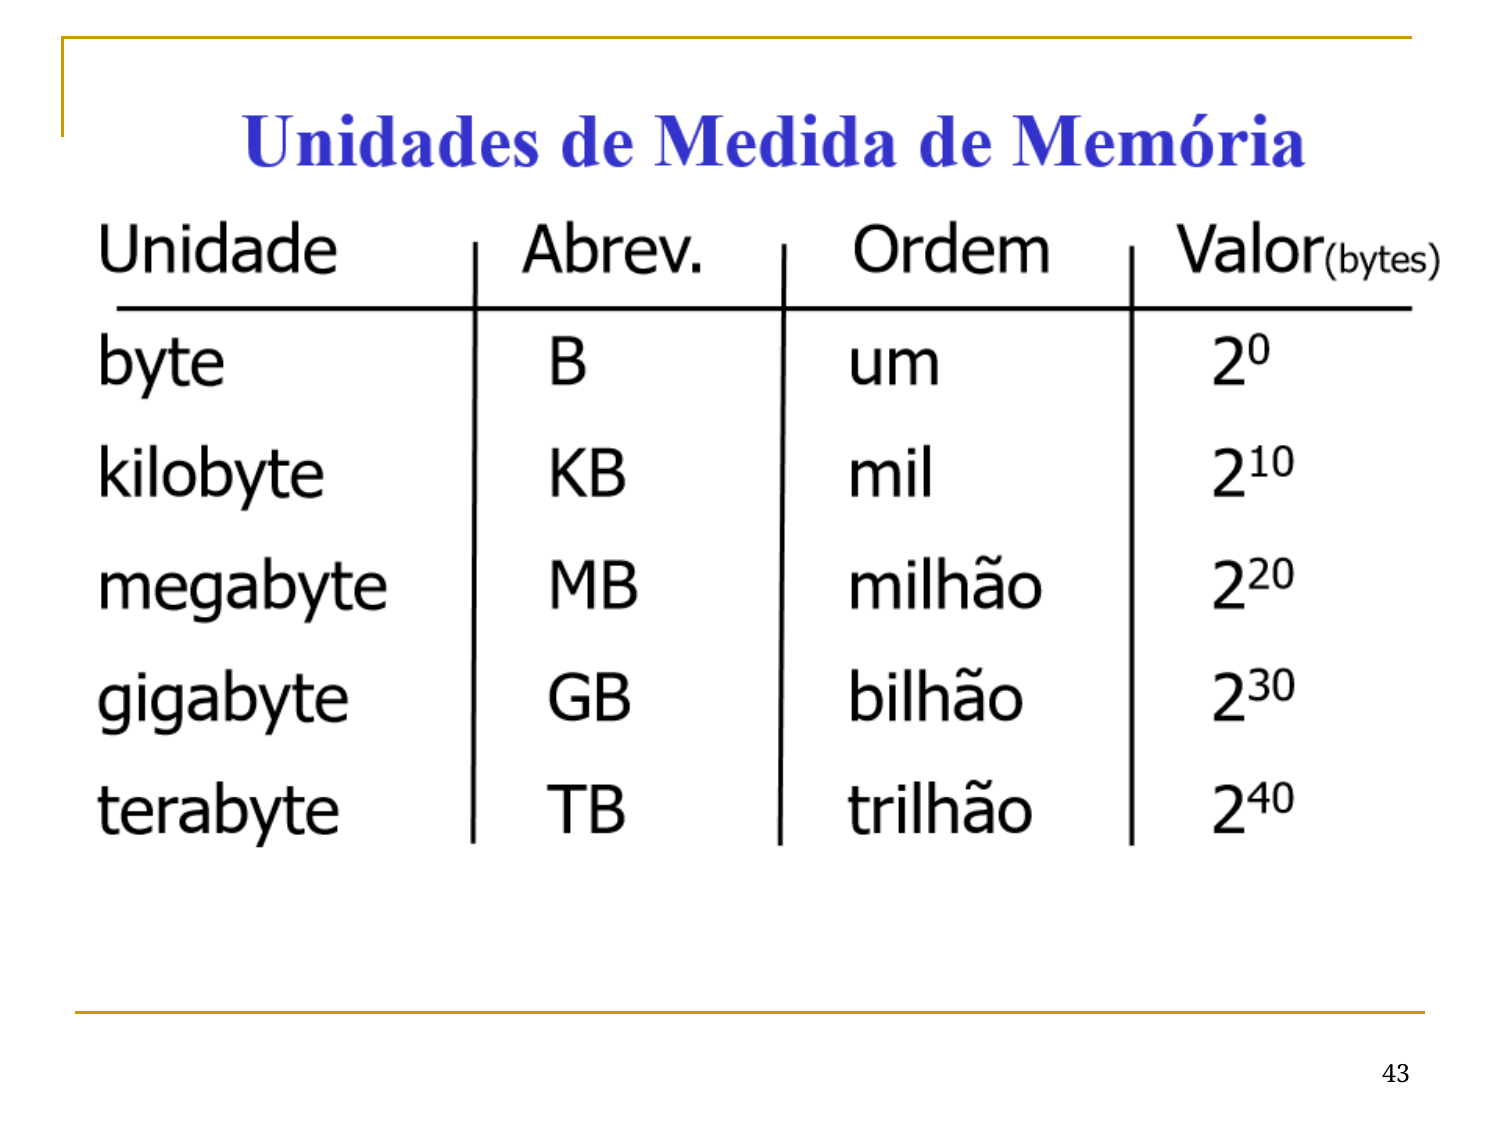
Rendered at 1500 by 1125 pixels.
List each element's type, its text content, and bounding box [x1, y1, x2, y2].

text_box ‹#› [1074, 1024, 1425, 1100]
picture [74, 85, 1454, 874]
